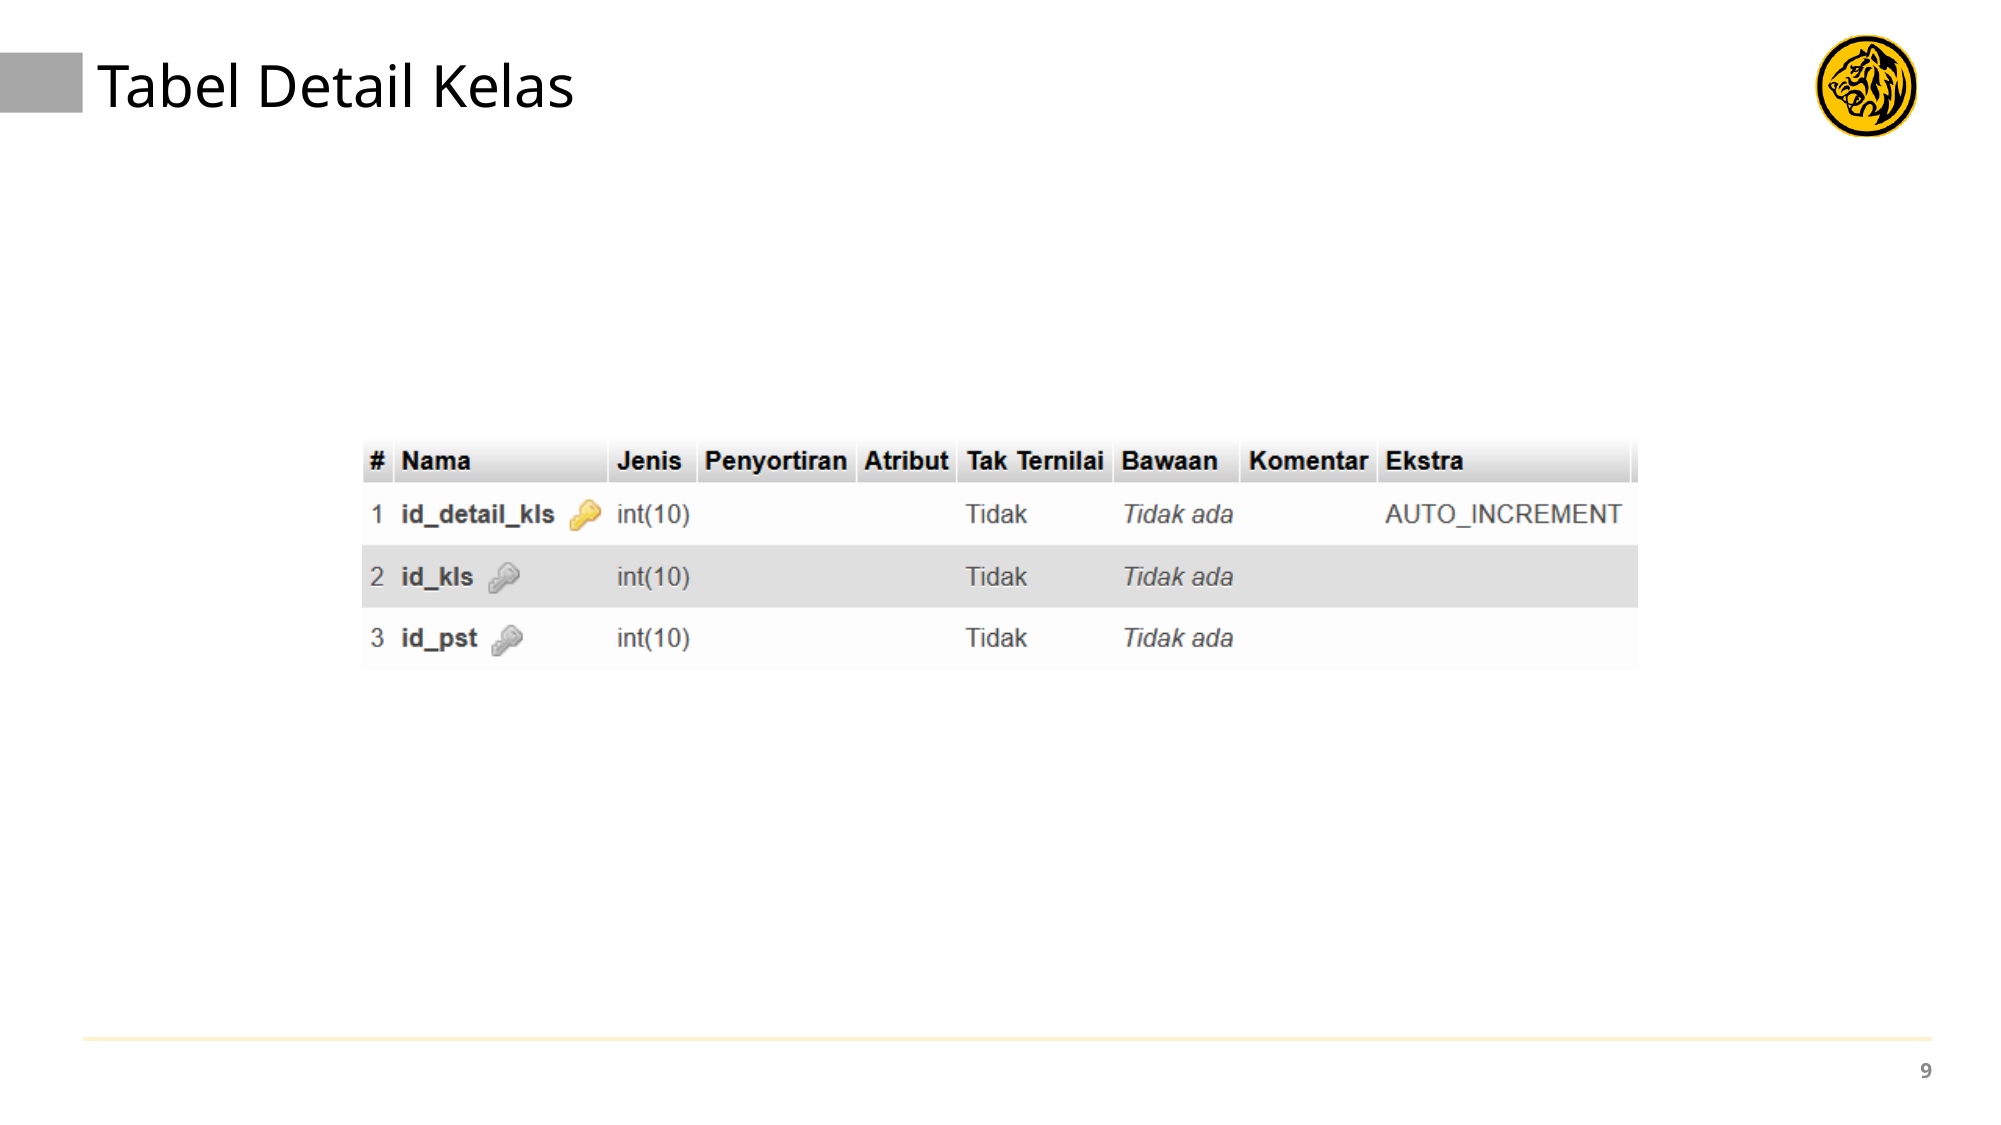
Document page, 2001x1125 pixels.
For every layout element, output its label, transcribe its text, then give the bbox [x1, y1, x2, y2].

slide_number 8 [1887, 1042, 1933, 1102]
title Tabel Detail Kelas [82, 41, 1791, 137]
picture [362, 434, 1638, 691]
